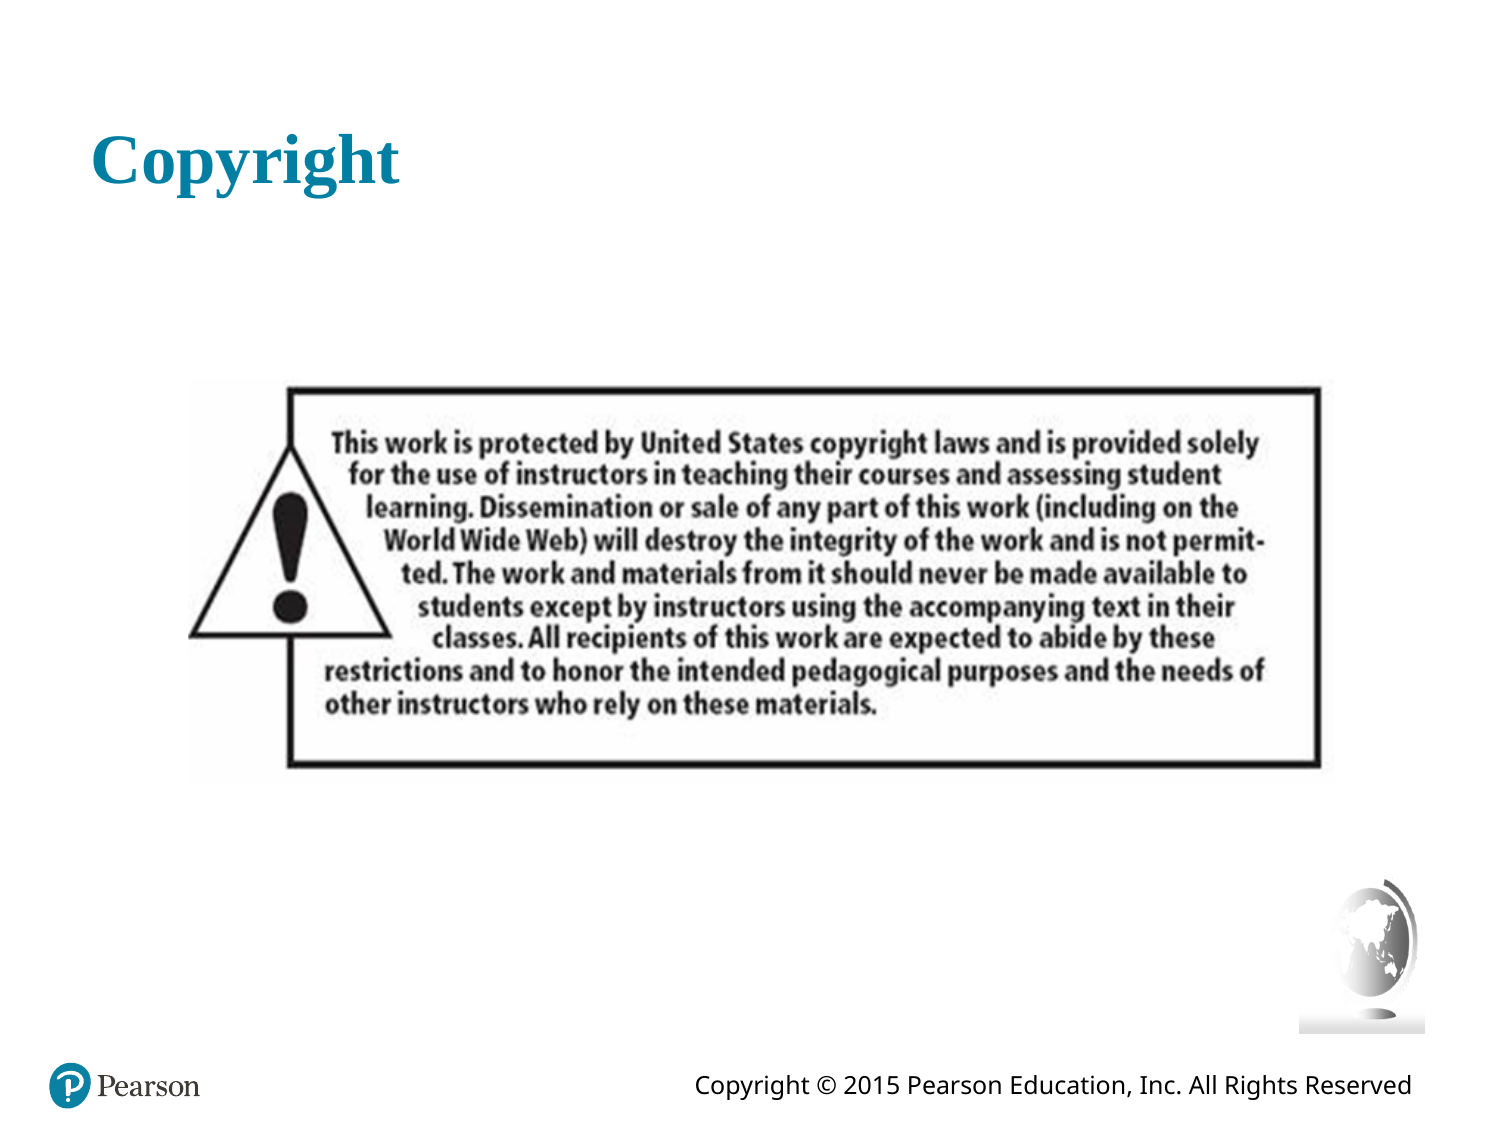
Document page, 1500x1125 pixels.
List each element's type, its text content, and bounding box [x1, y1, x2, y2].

picture [1299, 874, 1425, 1034]
title Copyright [75, 35, 1425, 213]
picture [187, 378, 1335, 784]
